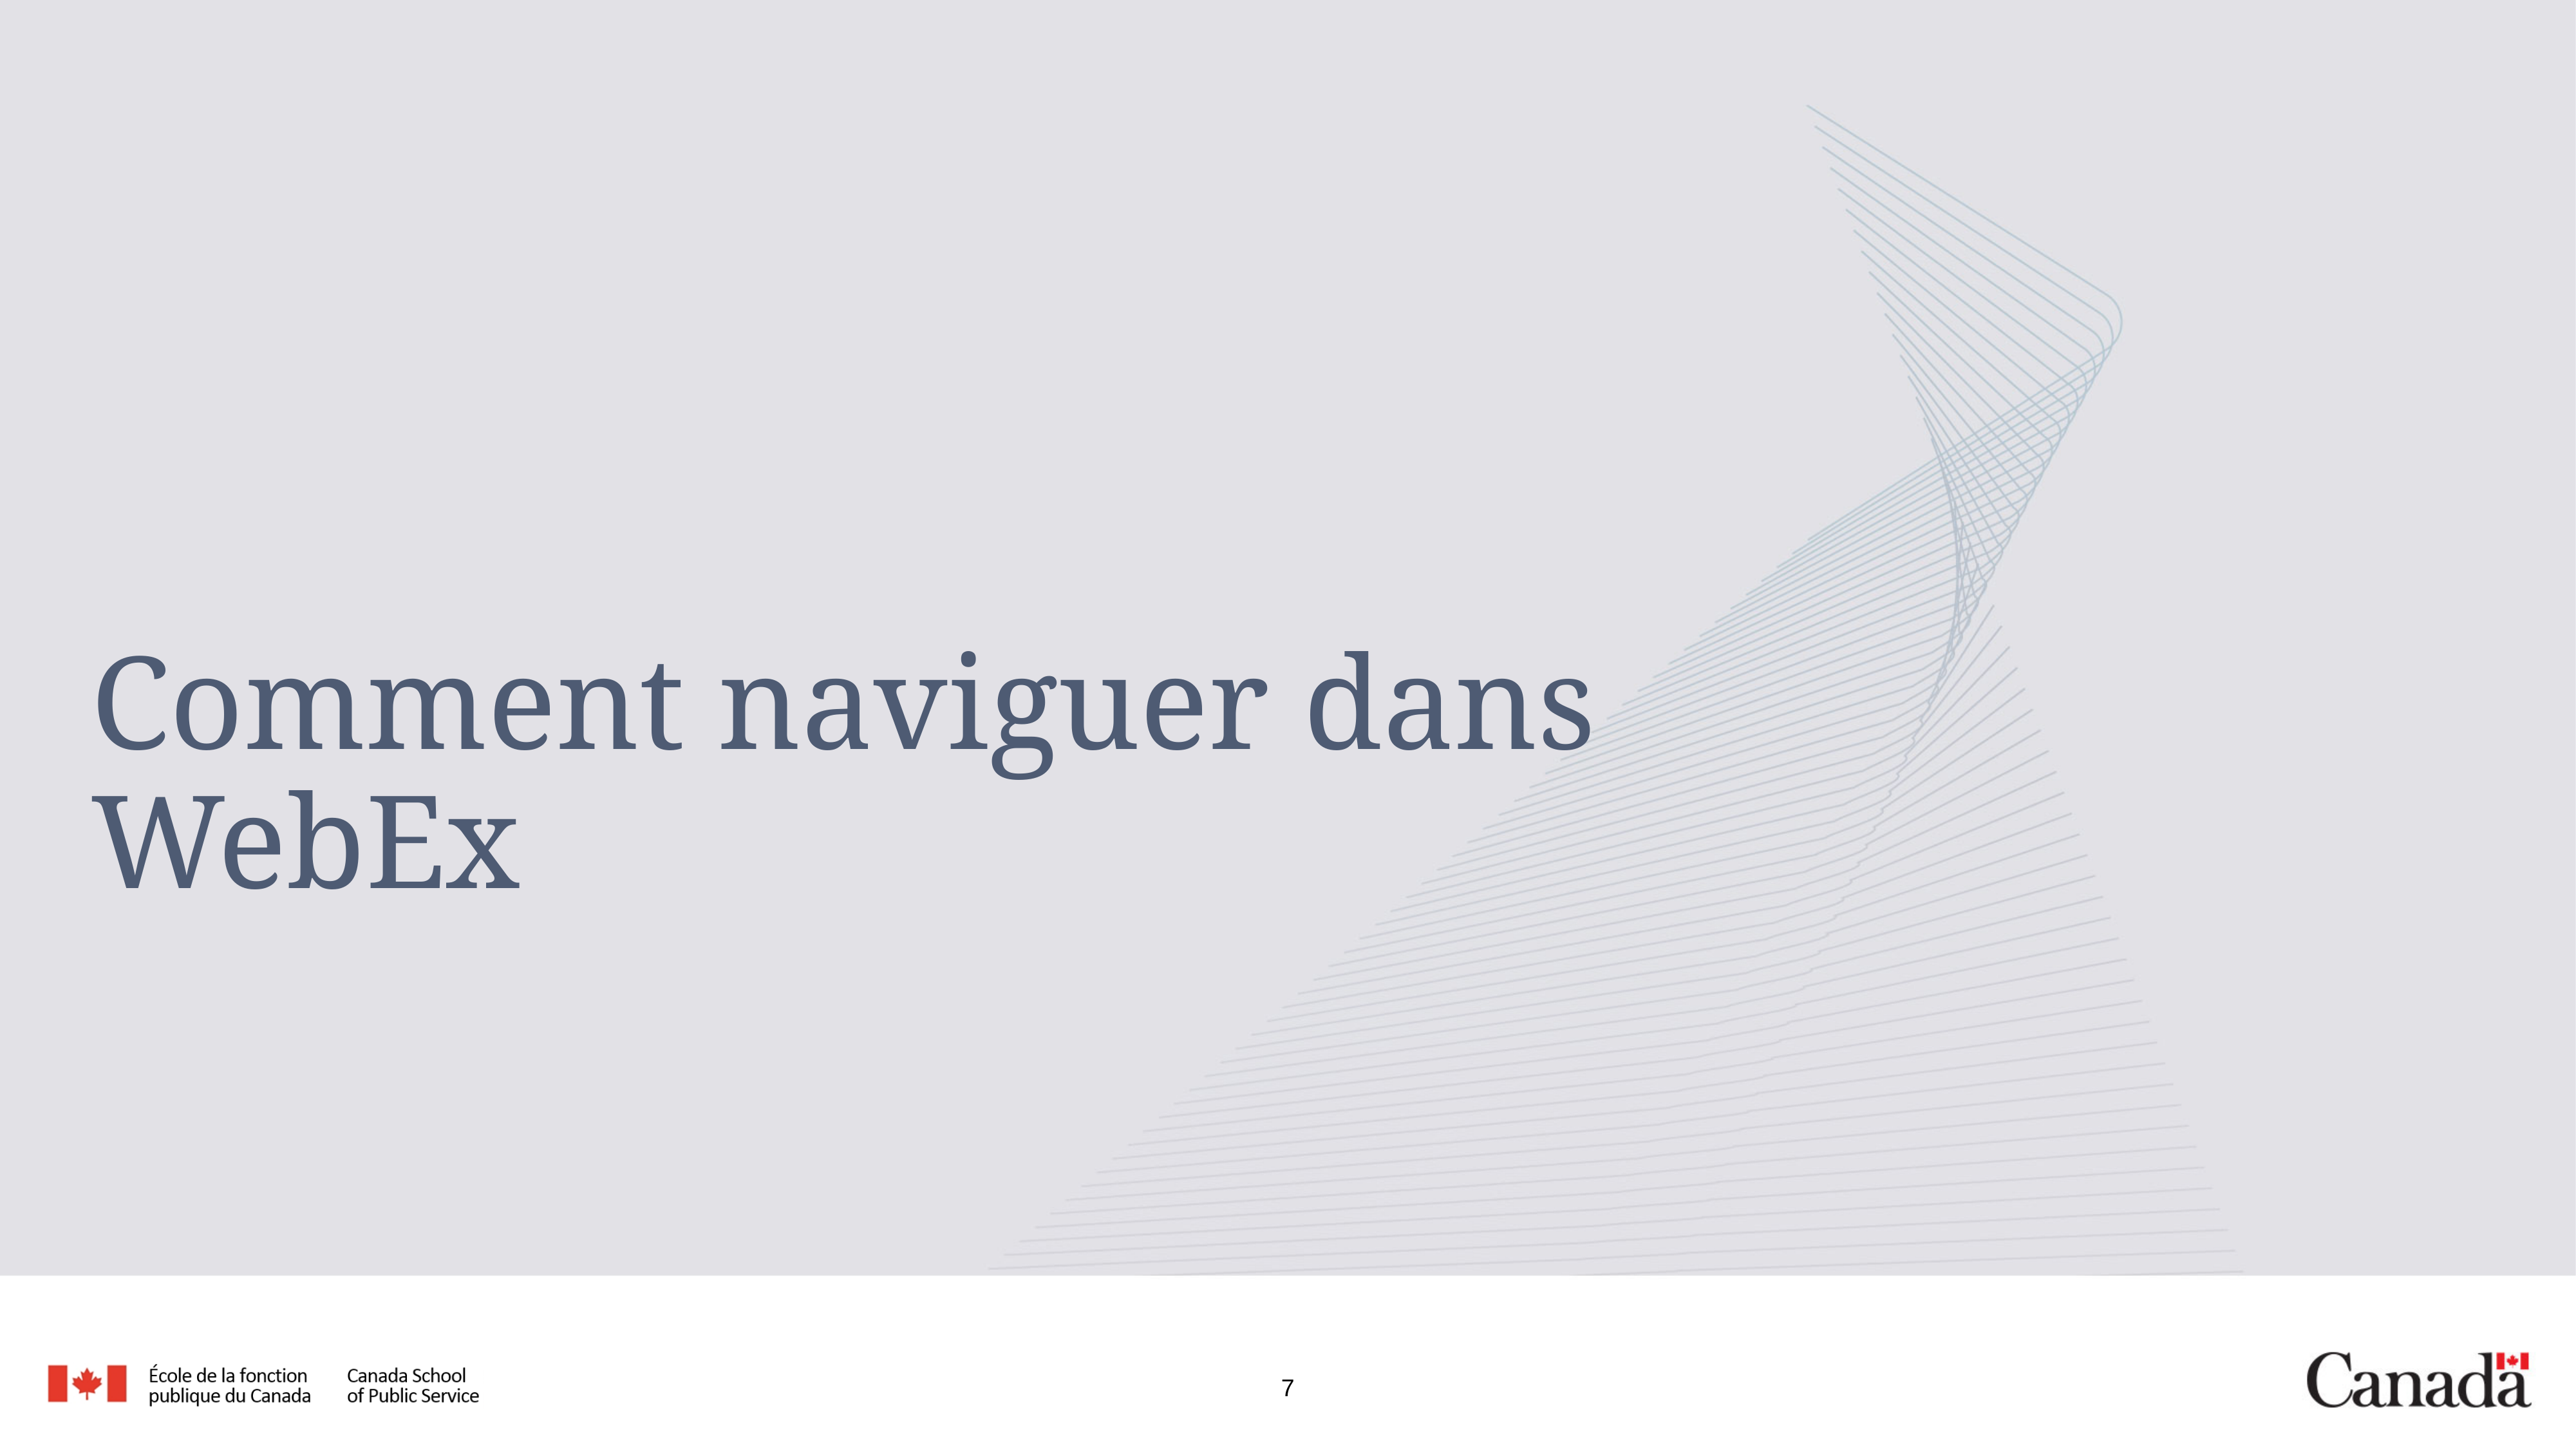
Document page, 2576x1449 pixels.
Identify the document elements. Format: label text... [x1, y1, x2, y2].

title Comment naviguer dans WebEx [91, 191, 1926, 916]
picture [0, 0, 2576, 1449]
slide_number 7 [1245, 1366, 1331, 1407]
